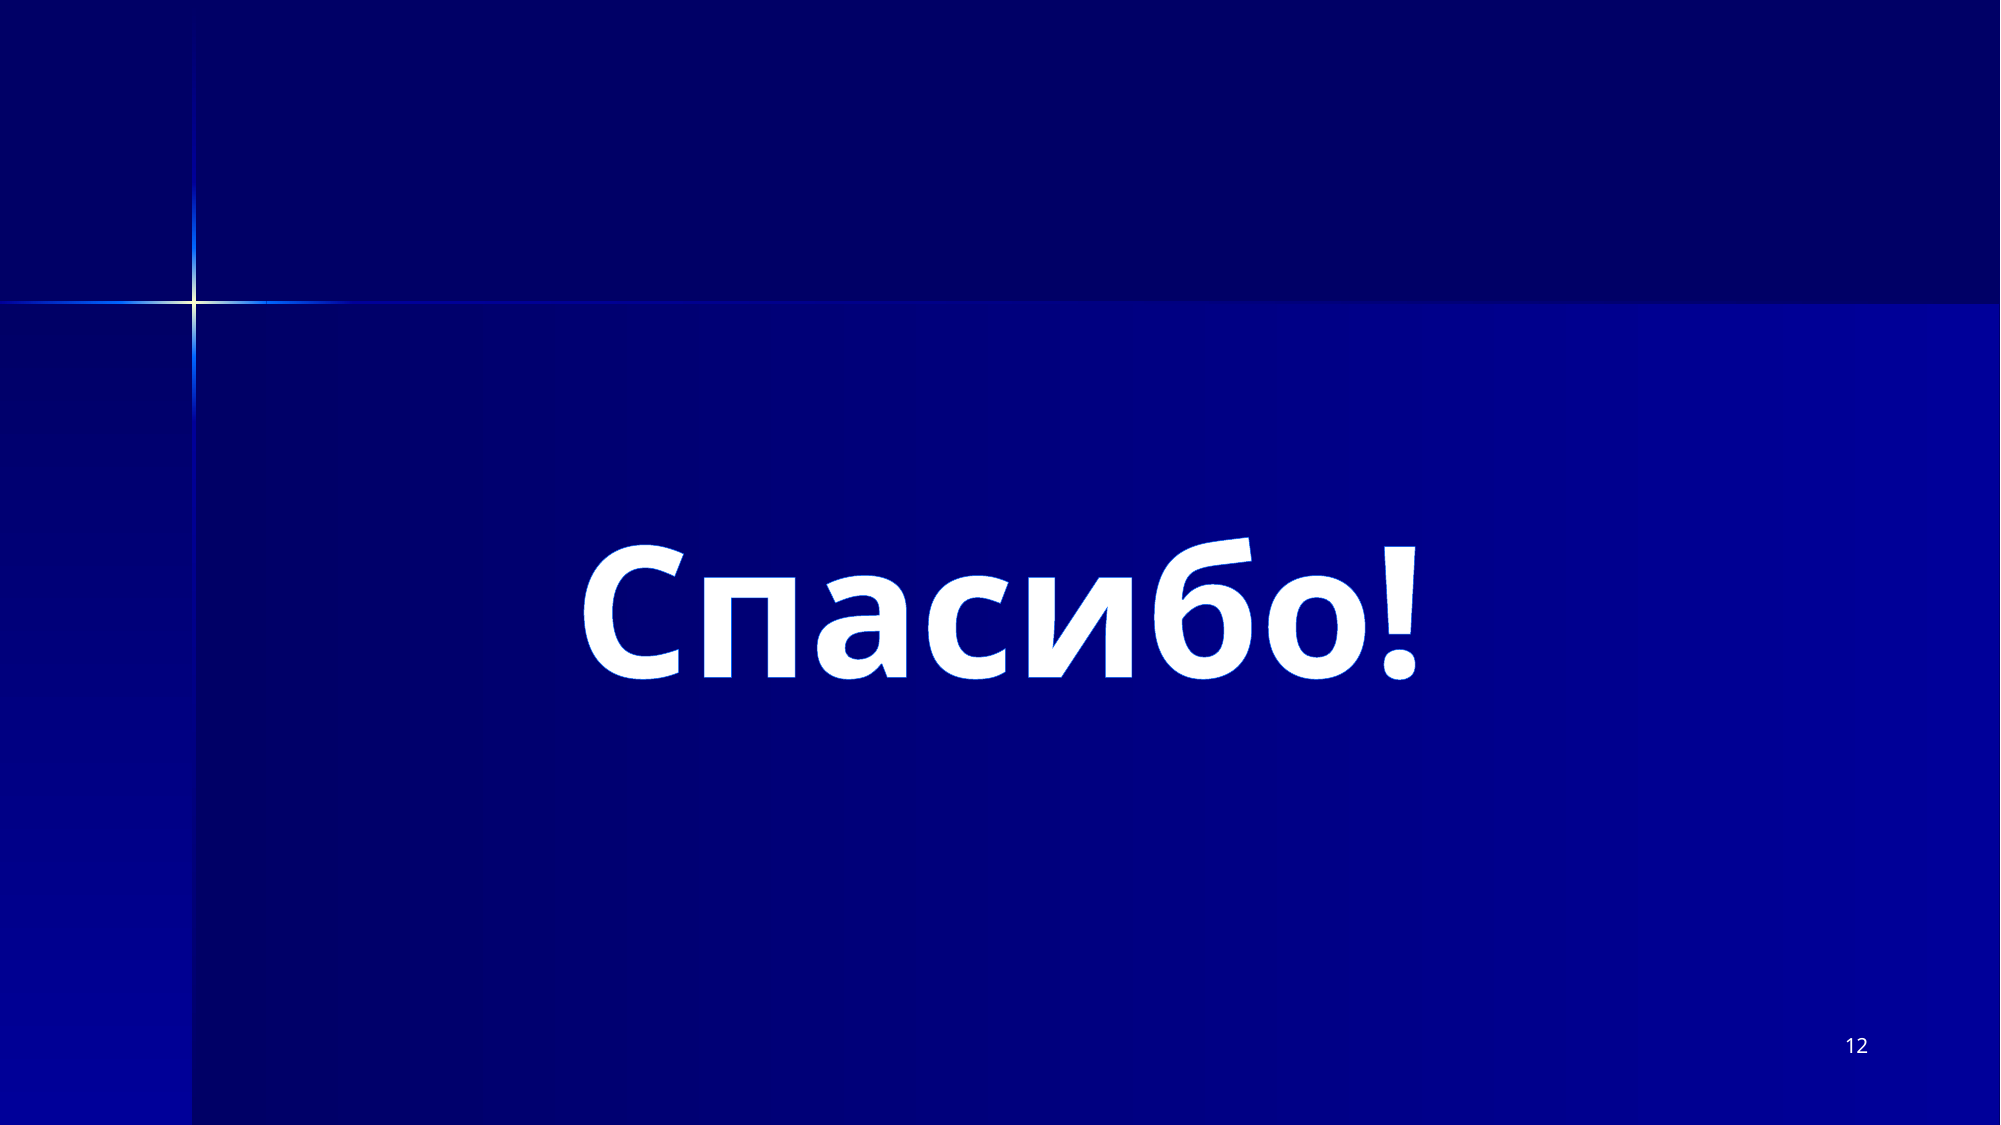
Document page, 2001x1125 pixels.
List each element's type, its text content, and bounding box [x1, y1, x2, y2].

text_box Спасибо! [558, 486, 1442, 722]
slide_number 12 [1466, 1025, 1884, 1100]
